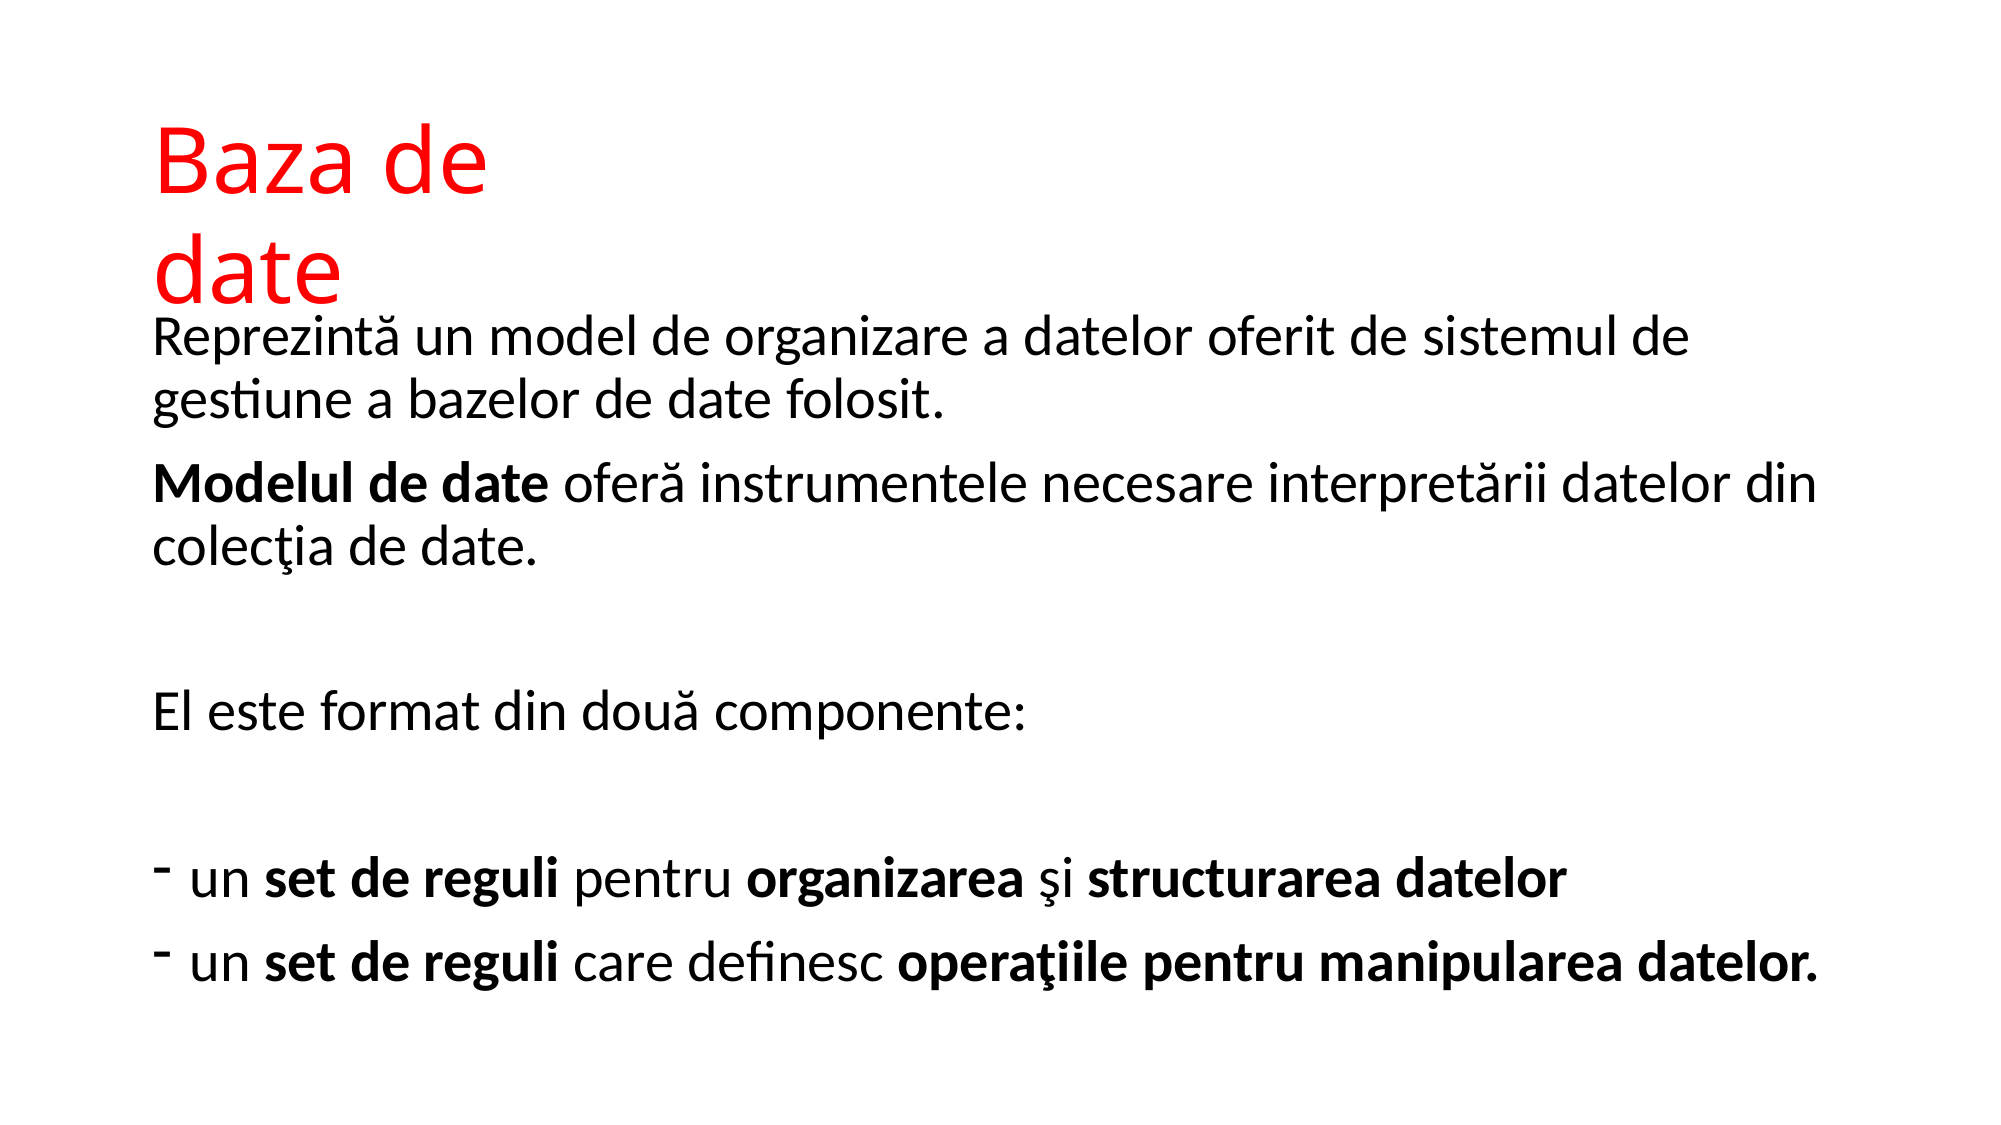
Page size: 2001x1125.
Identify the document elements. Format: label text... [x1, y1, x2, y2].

title Baza de date [150, 100, 624, 294]
text_box Reprezintă un model de organizare a datelor oferit de sistemul de gestiune a bazelor de date folosit. Modelul de date oferă instrumentele necesare interpretării datelor din colecţia de date. El este format din două componente: un set de reguli pentru organizarea şi structurarea datelor un set de reguli care definesc operaţiile pentru manipularea datelor. [150, 294, 1830, 993]
